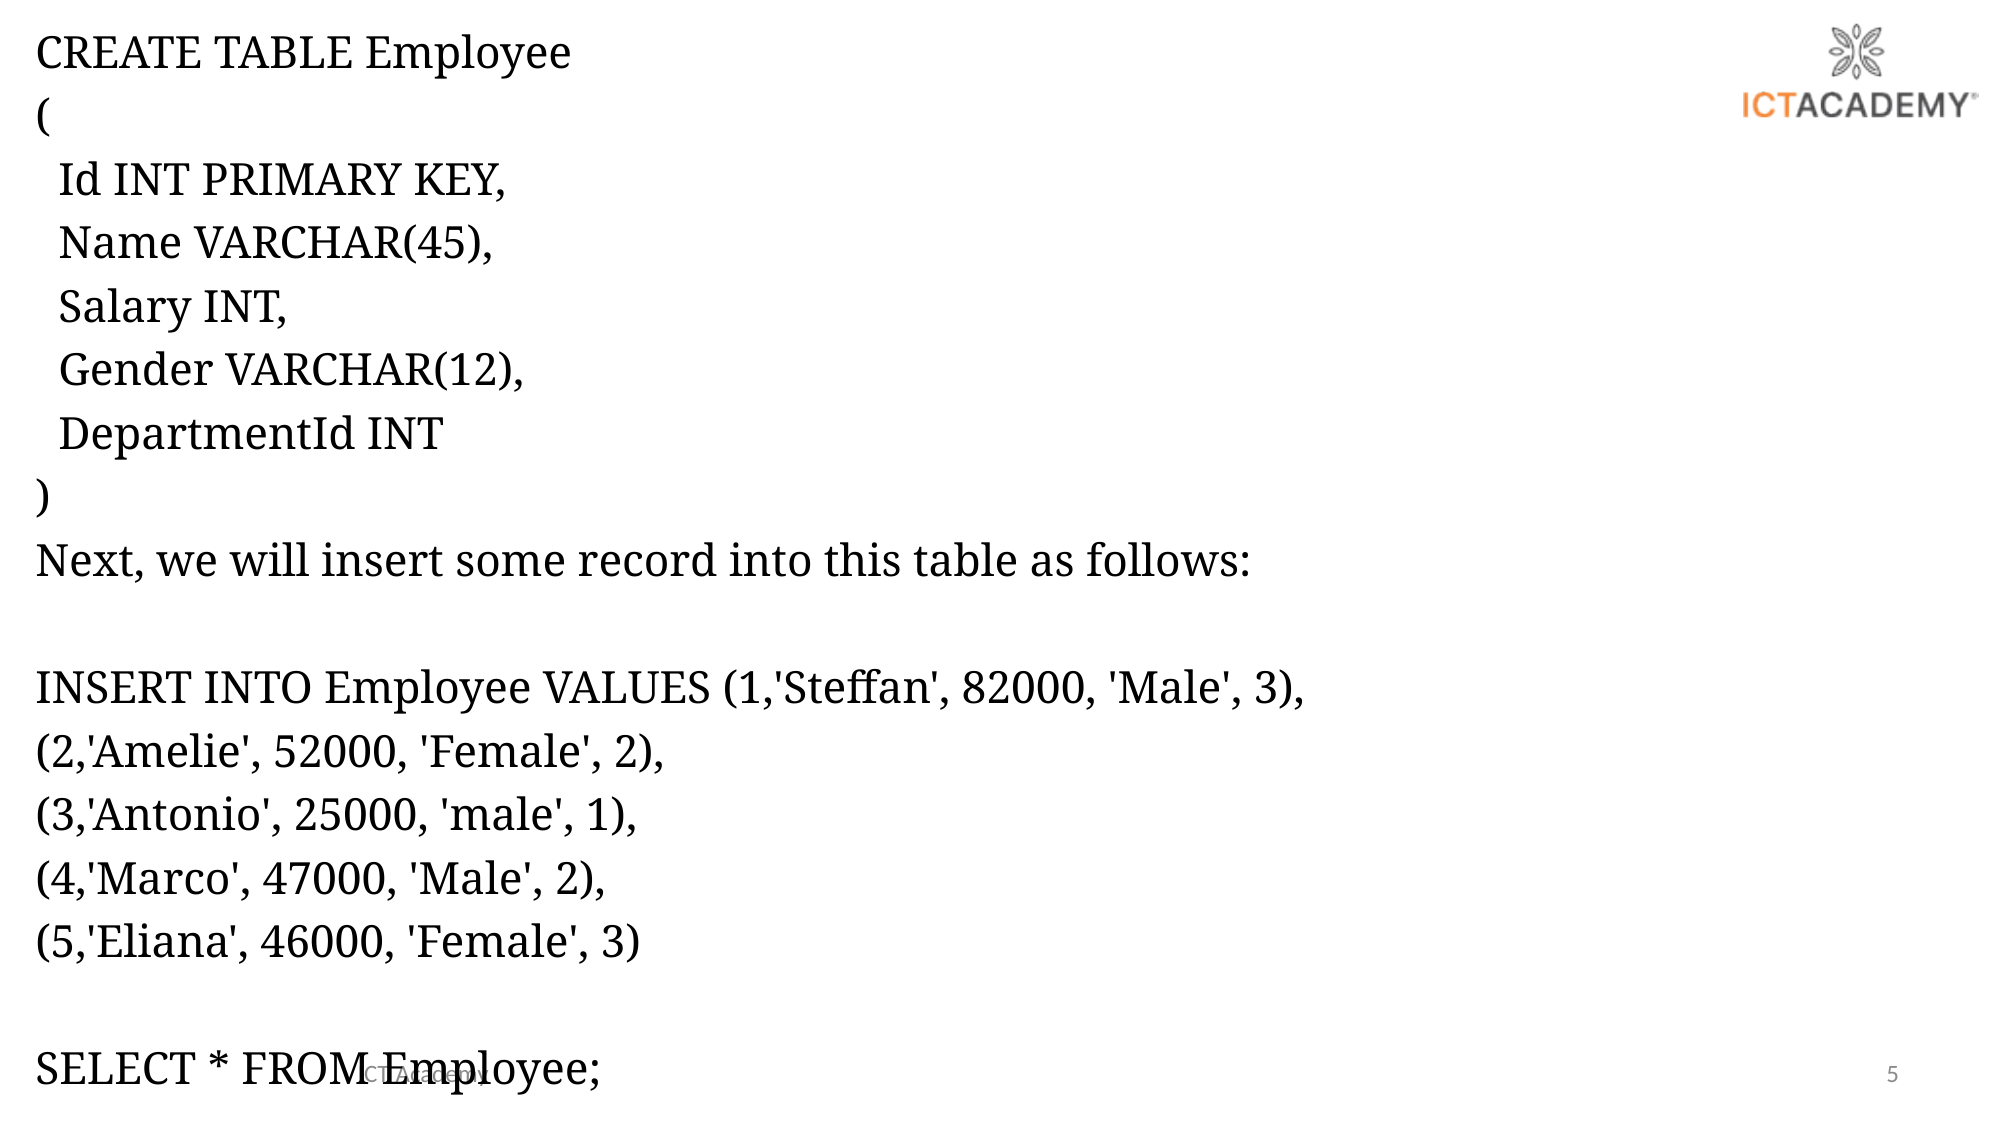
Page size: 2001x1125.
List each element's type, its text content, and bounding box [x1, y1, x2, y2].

slide_number 5 [1464, 1042, 1915, 1103]
footer ICT Academy [85, 1042, 761, 1103]
picture [1955, 22, 1979, 120]
list CREATE TABLE Employee ( Id INT PRIMARY KEY, Name VARCHAR(45), Salary INT, Gender VARCHAR(12), DepartmentId INT ) Next, we will insert some record into this table as follows: INSERT INTO Employee VALUES (1,'Steffan', 82000, 'Male', 3), (2,'Amelie', 52000, 'Female', 2), (3,'Antonio', 25000, 'male', 1), (4,'Marco', 47000, 'Male', 2), (5,'Eliana', 46000, 'Female', 3) SELECT * FROM Employee; [20, 22, 1955, 1103]
